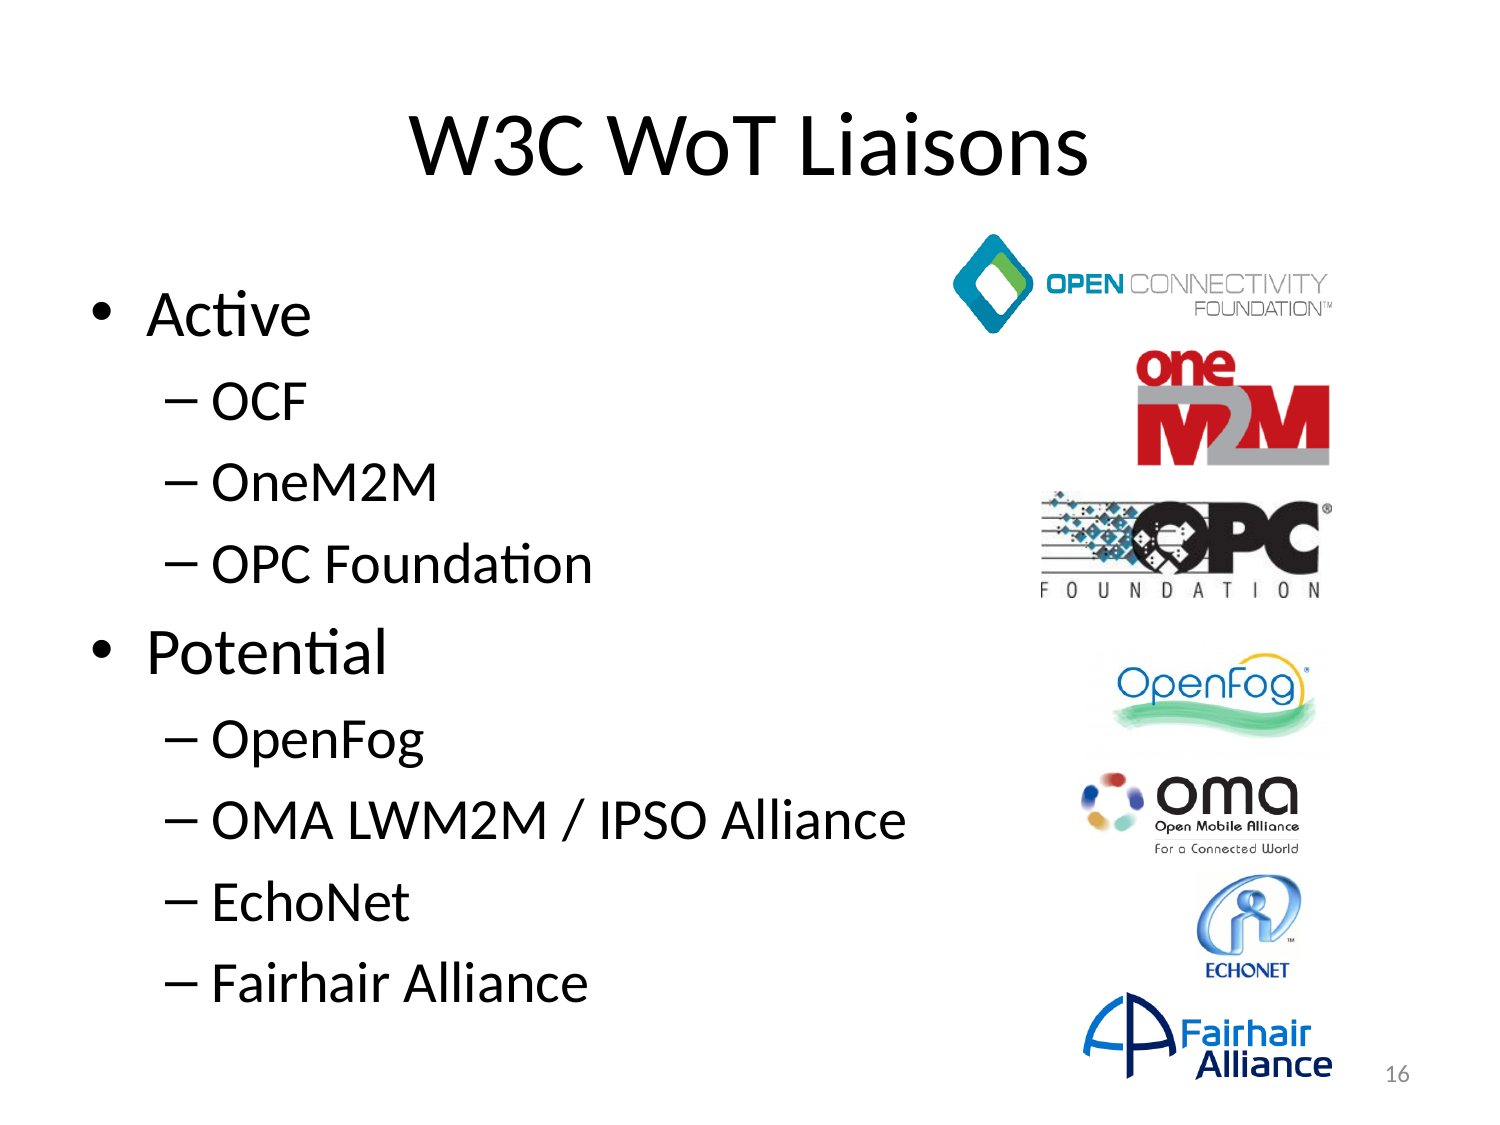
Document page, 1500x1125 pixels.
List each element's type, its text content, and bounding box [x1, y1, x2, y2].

slide_number 16 [1074, 1042, 1425, 1103]
picture [952, 232, 1333, 334]
picture [1041, 491, 1333, 599]
title W3C WoT Liaisons [75, 45, 1425, 233]
picture [1135, 347, 1333, 469]
picture [976, 253, 1025, 314]
list Active OCF OneM2M OPC Foundation Potential OpenFog OMA LWM2M / IPSO Alliance EchoNet Fairhair Alliance [75, 262, 1425, 1125]
picture [1050, 626, 1333, 985]
picture [1083, 992, 1333, 1080]
